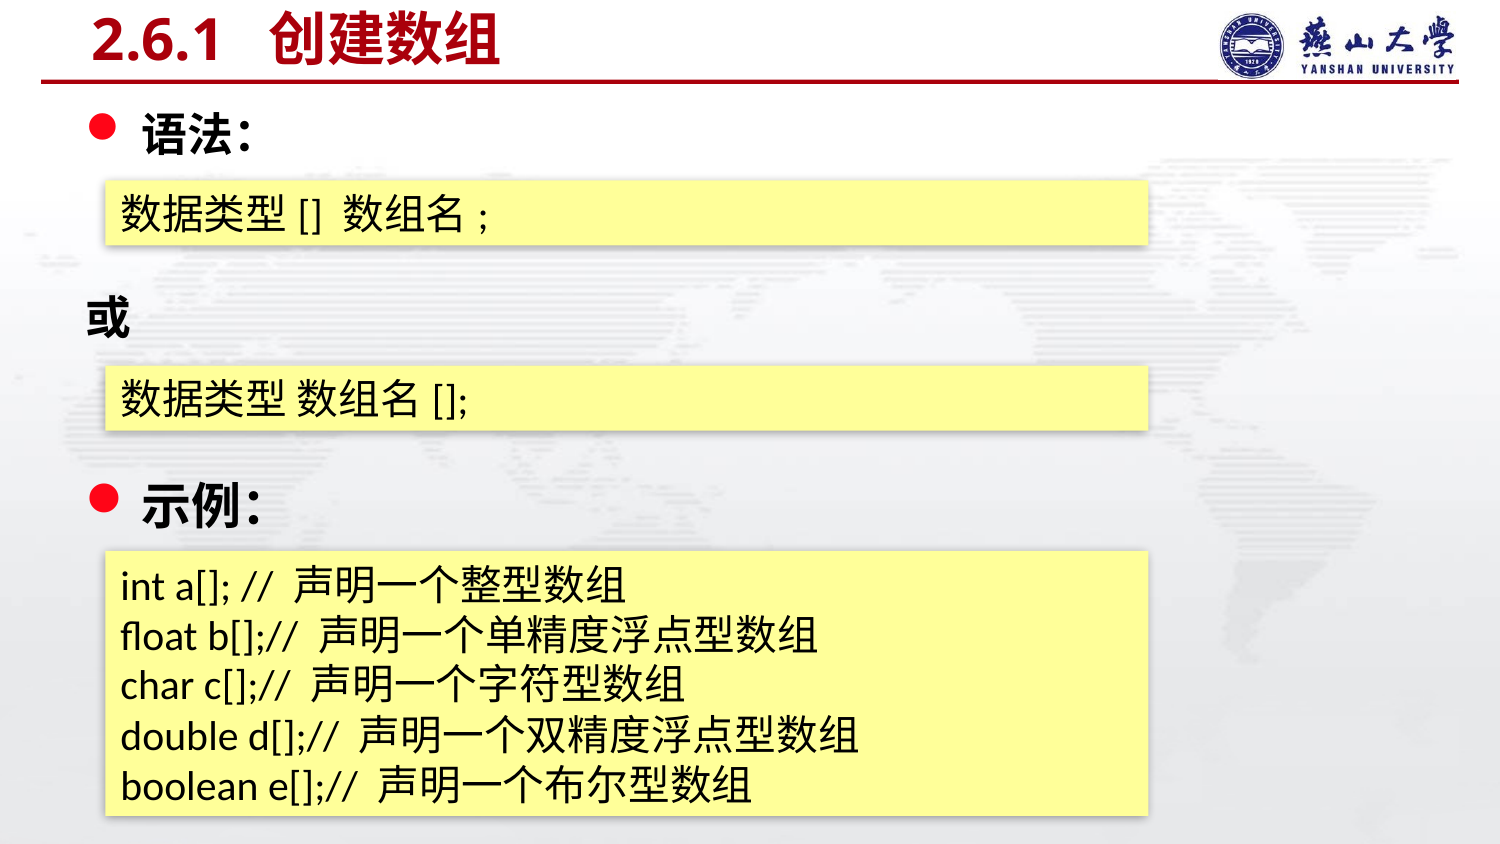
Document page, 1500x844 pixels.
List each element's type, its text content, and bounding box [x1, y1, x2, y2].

title 2.6.1 创建数组 [76, 2, 873, 71]
text_box 数据类型[] 数组名; [105, 180, 1149, 246]
text_box 数据类型 数组名[]; [105, 365, 1149, 431]
list 语法： 或 示例： [70, 70, 1454, 786]
picture [0, 0, 1500, 844]
text_box int a[]; // 声明一个整型数组 float b[];// 声明一个单精度浮点型数组 char c[];// 声明一个字符型数组 double d[];// 声明一个双精度浮点型数组 boolean e[];// 声明一个布尔型数组 [105, 550, 1149, 816]
